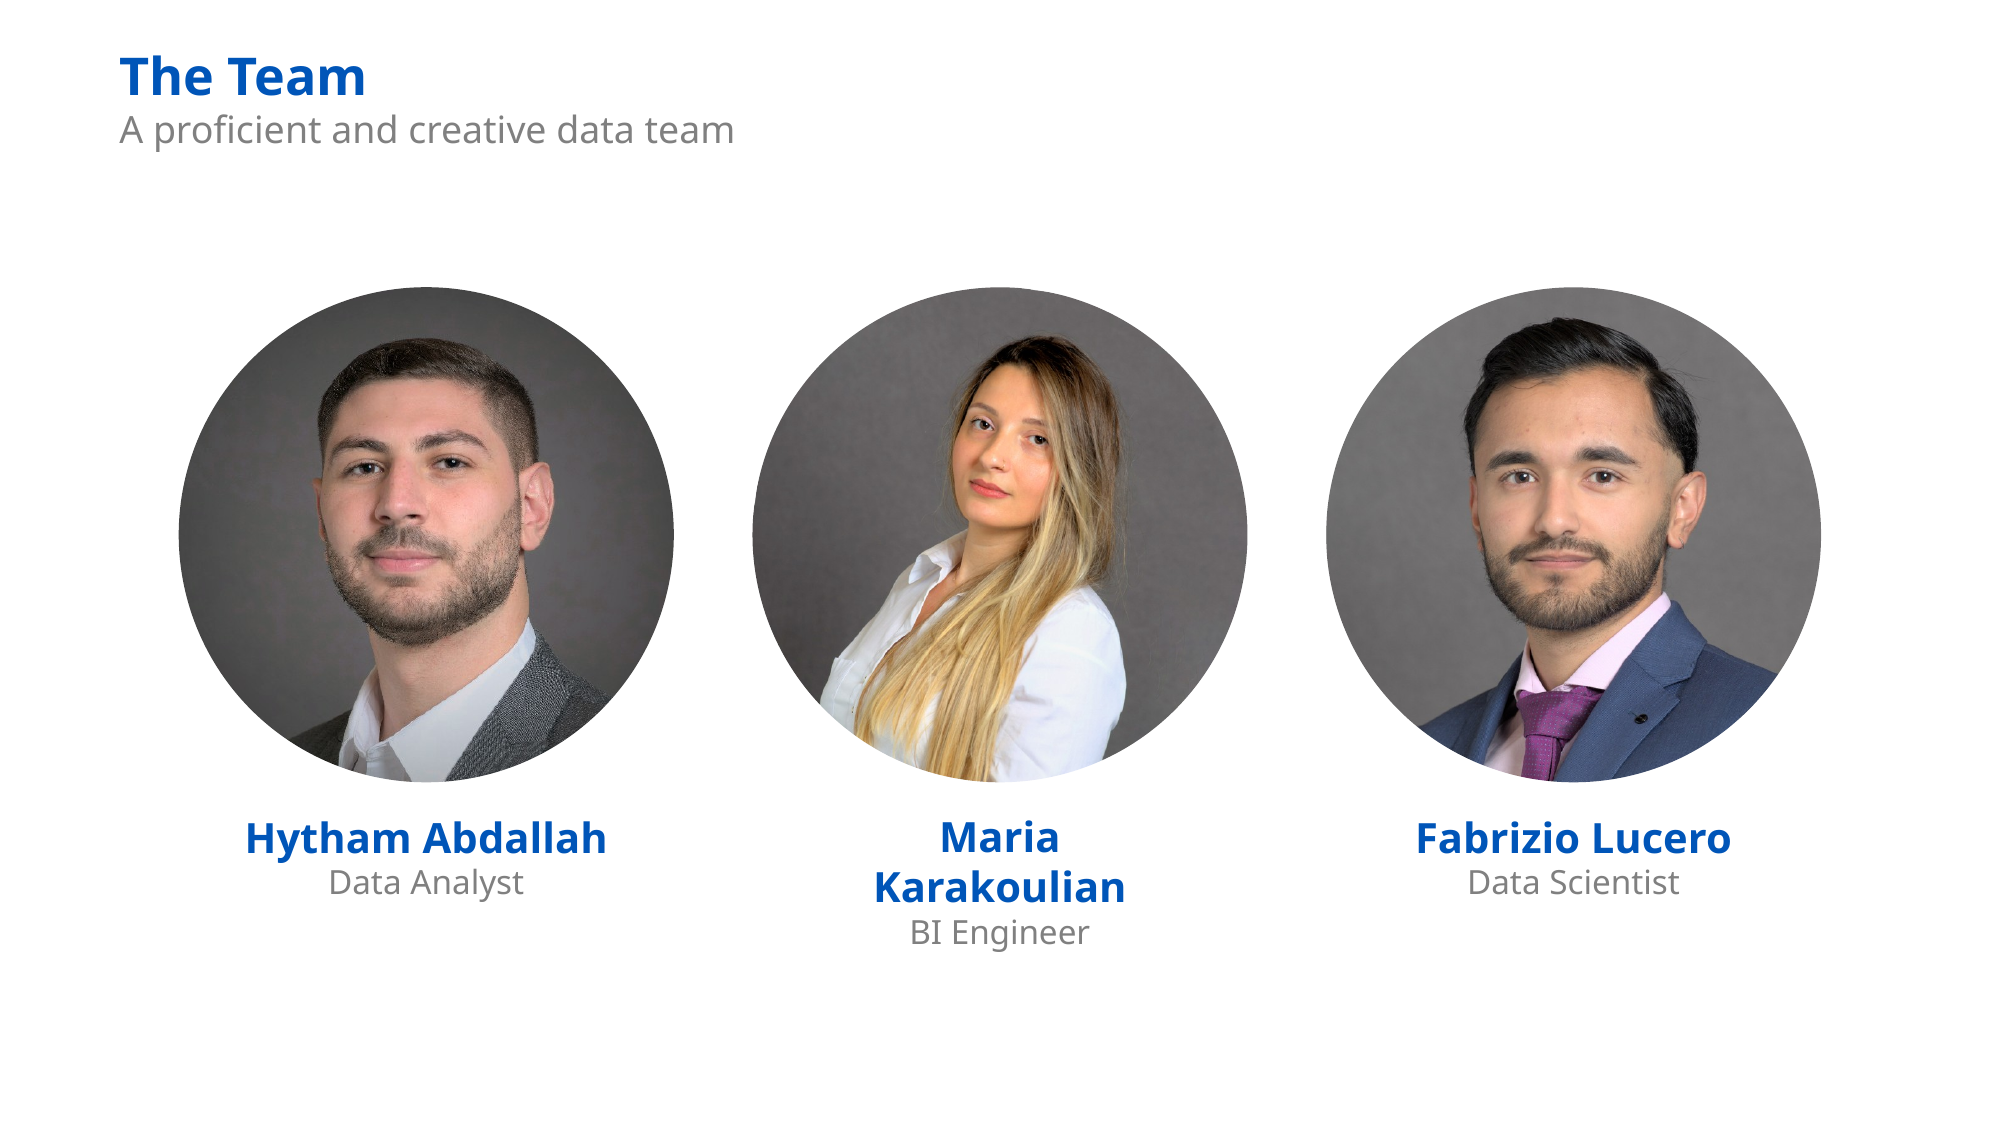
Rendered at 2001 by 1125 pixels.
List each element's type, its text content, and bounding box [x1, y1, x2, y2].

picture [752, 287, 1248, 783]
picture [1326, 287, 1822, 783]
text_box Maria Karakoulian BI Engineer [802, 803, 1197, 959]
text_box The Team A proficient and creative data team [104, 35, 1896, 158]
picture [178, 287, 674, 783]
text_box Hytham Abdallah Data Analyst [229, 803, 624, 909]
text_box Fabrizio Lucero Data Scientist [1376, 803, 1771, 909]
